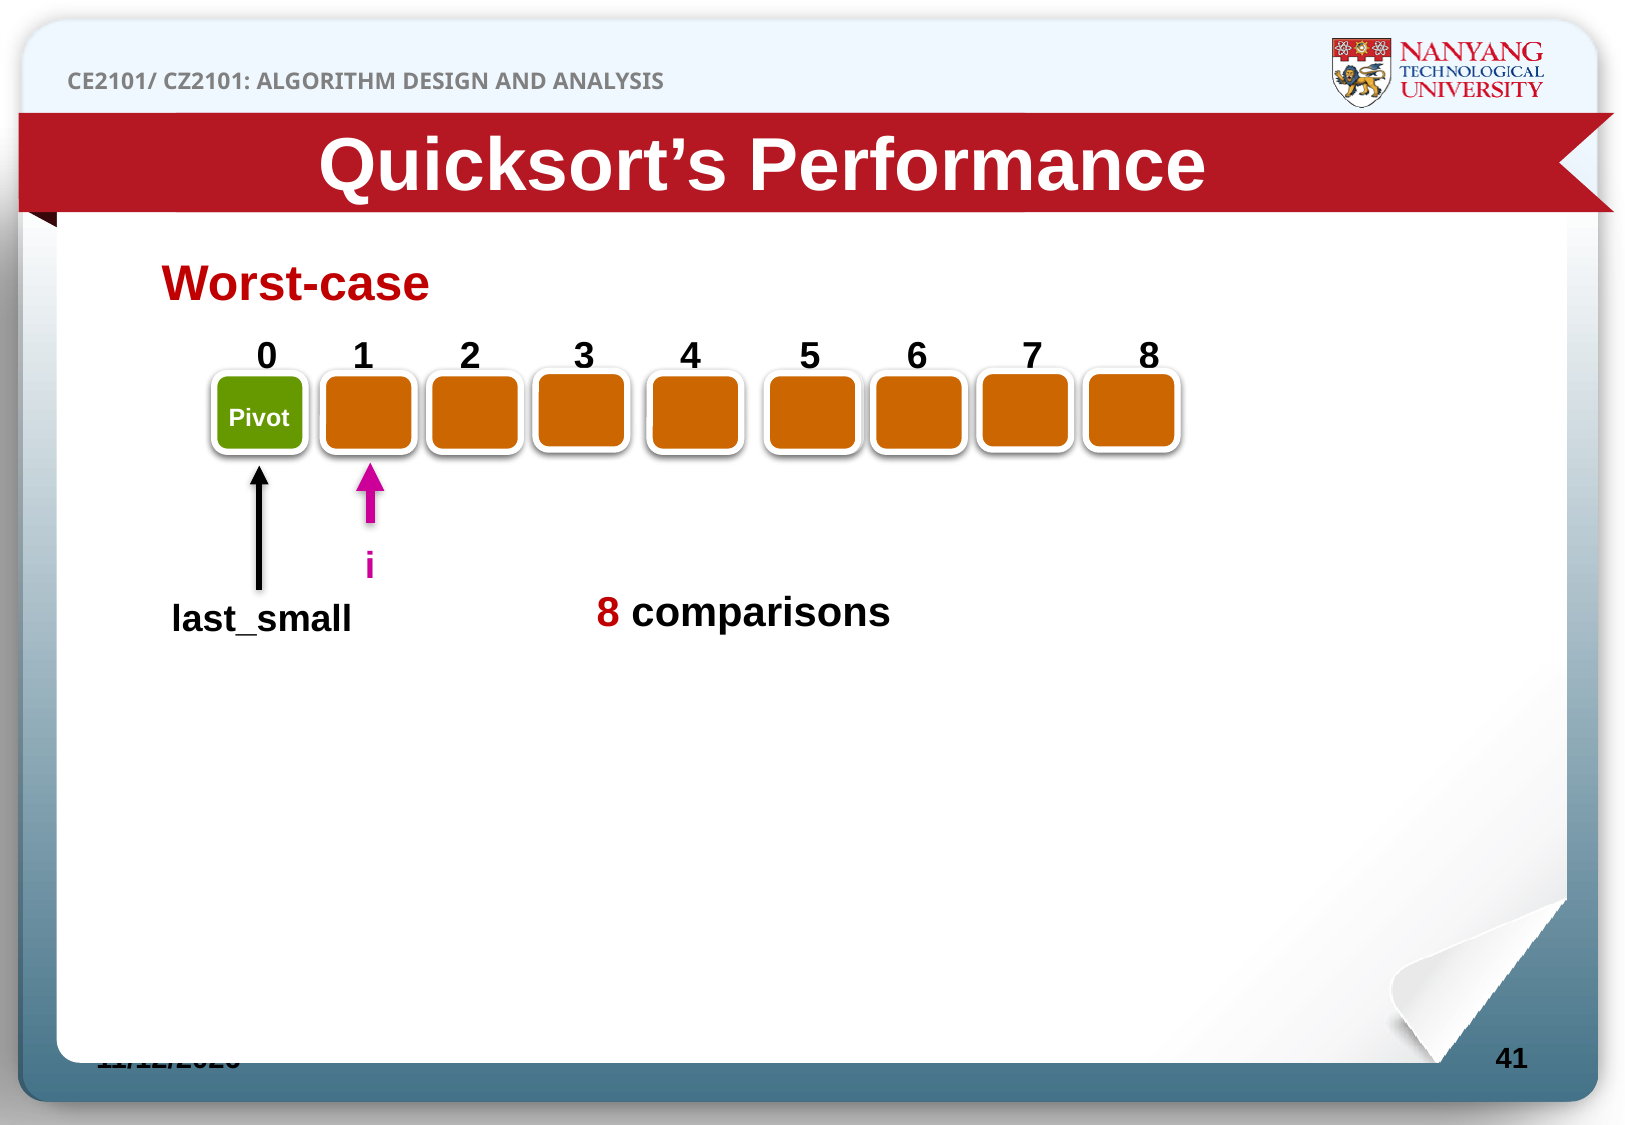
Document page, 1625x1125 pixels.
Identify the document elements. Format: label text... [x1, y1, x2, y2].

text_box 4 [648, 310, 733, 369]
picture [0, 0, 1625, 1125]
text_box 5 [767, 310, 853, 369]
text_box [154, 465, 369, 643]
text_box 1 [320, 319, 406, 369]
text_box 7 [990, 310, 1075, 369]
text_box 0 [224, 319, 310, 369]
list Quicksort’s Performance [60, 119, 1467, 201]
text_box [349, 462, 391, 590]
text_box 3 [542, 310, 627, 368]
text_box 2 [428, 310, 513, 369]
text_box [213, 370, 1178, 453]
text_box 8 comparisons [581, 587, 907, 642]
text_box 6 [874, 310, 960, 369]
text_box 8 [1106, 310, 1192, 388]
text_box Worst-case [146, 231, 446, 319]
